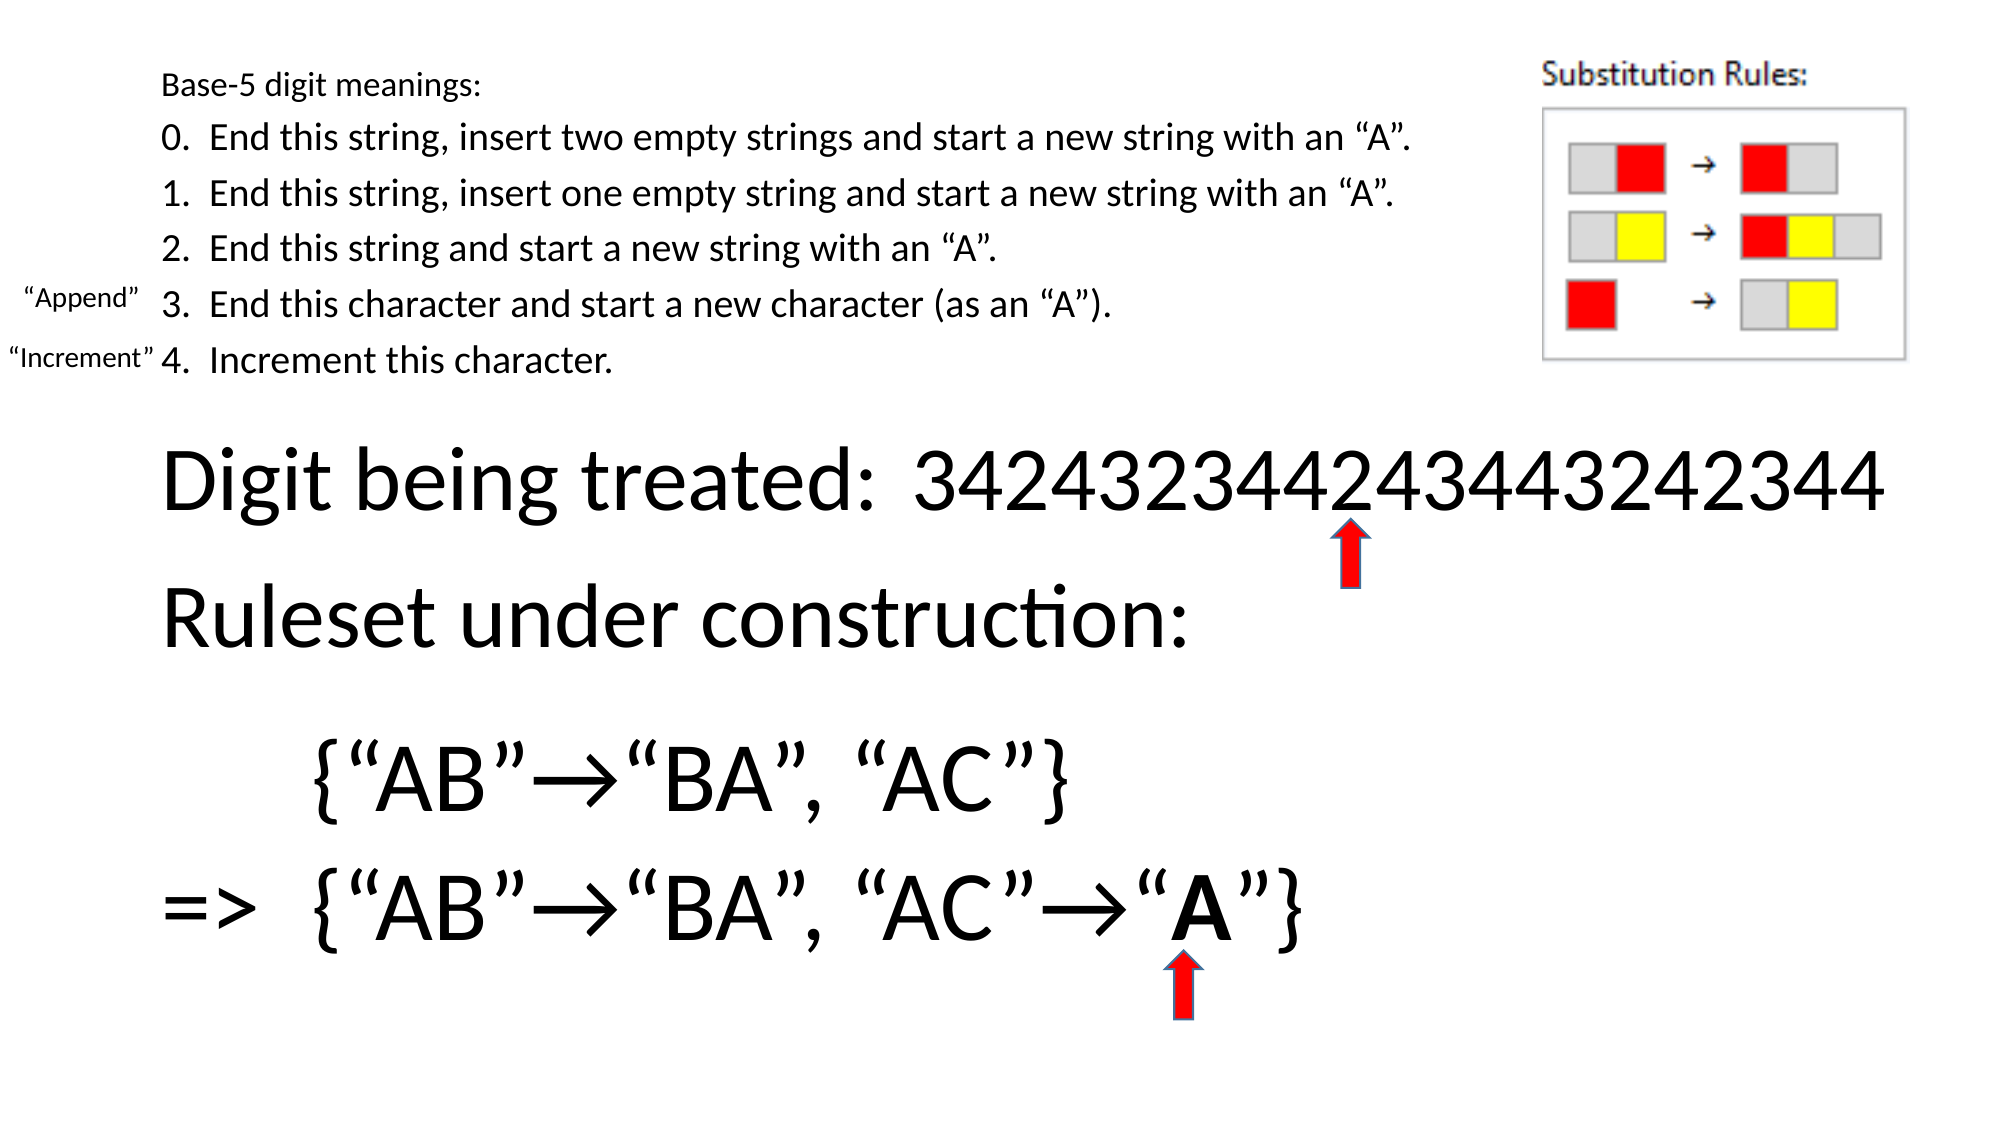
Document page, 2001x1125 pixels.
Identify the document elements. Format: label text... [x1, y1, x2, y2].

text_box Digit being treated: 342432344243443242344 Ruleset under construction: {“AB”→“BA”, “AC”} => {“AB”→“BA”, “AC”→“A”} [145, 424, 1979, 1013]
text_box [1162, 948, 1205, 1021]
picture [1542, 59, 1910, 367]
list Base-5 digit meanings: 0. End this string, insert two empty strings and start a new string with an “A”. 1. End this string, insert one empty string and start a new string with an “A”. 2. End this string and start a new string with an “A”. 3. End this character and start a new character (as an “A”). 4. Increment this character. [146, 58, 1501, 392]
text_box [1329, 517, 1372, 589]
text_box “Append” “Increment” [0, 270, 174, 381]
